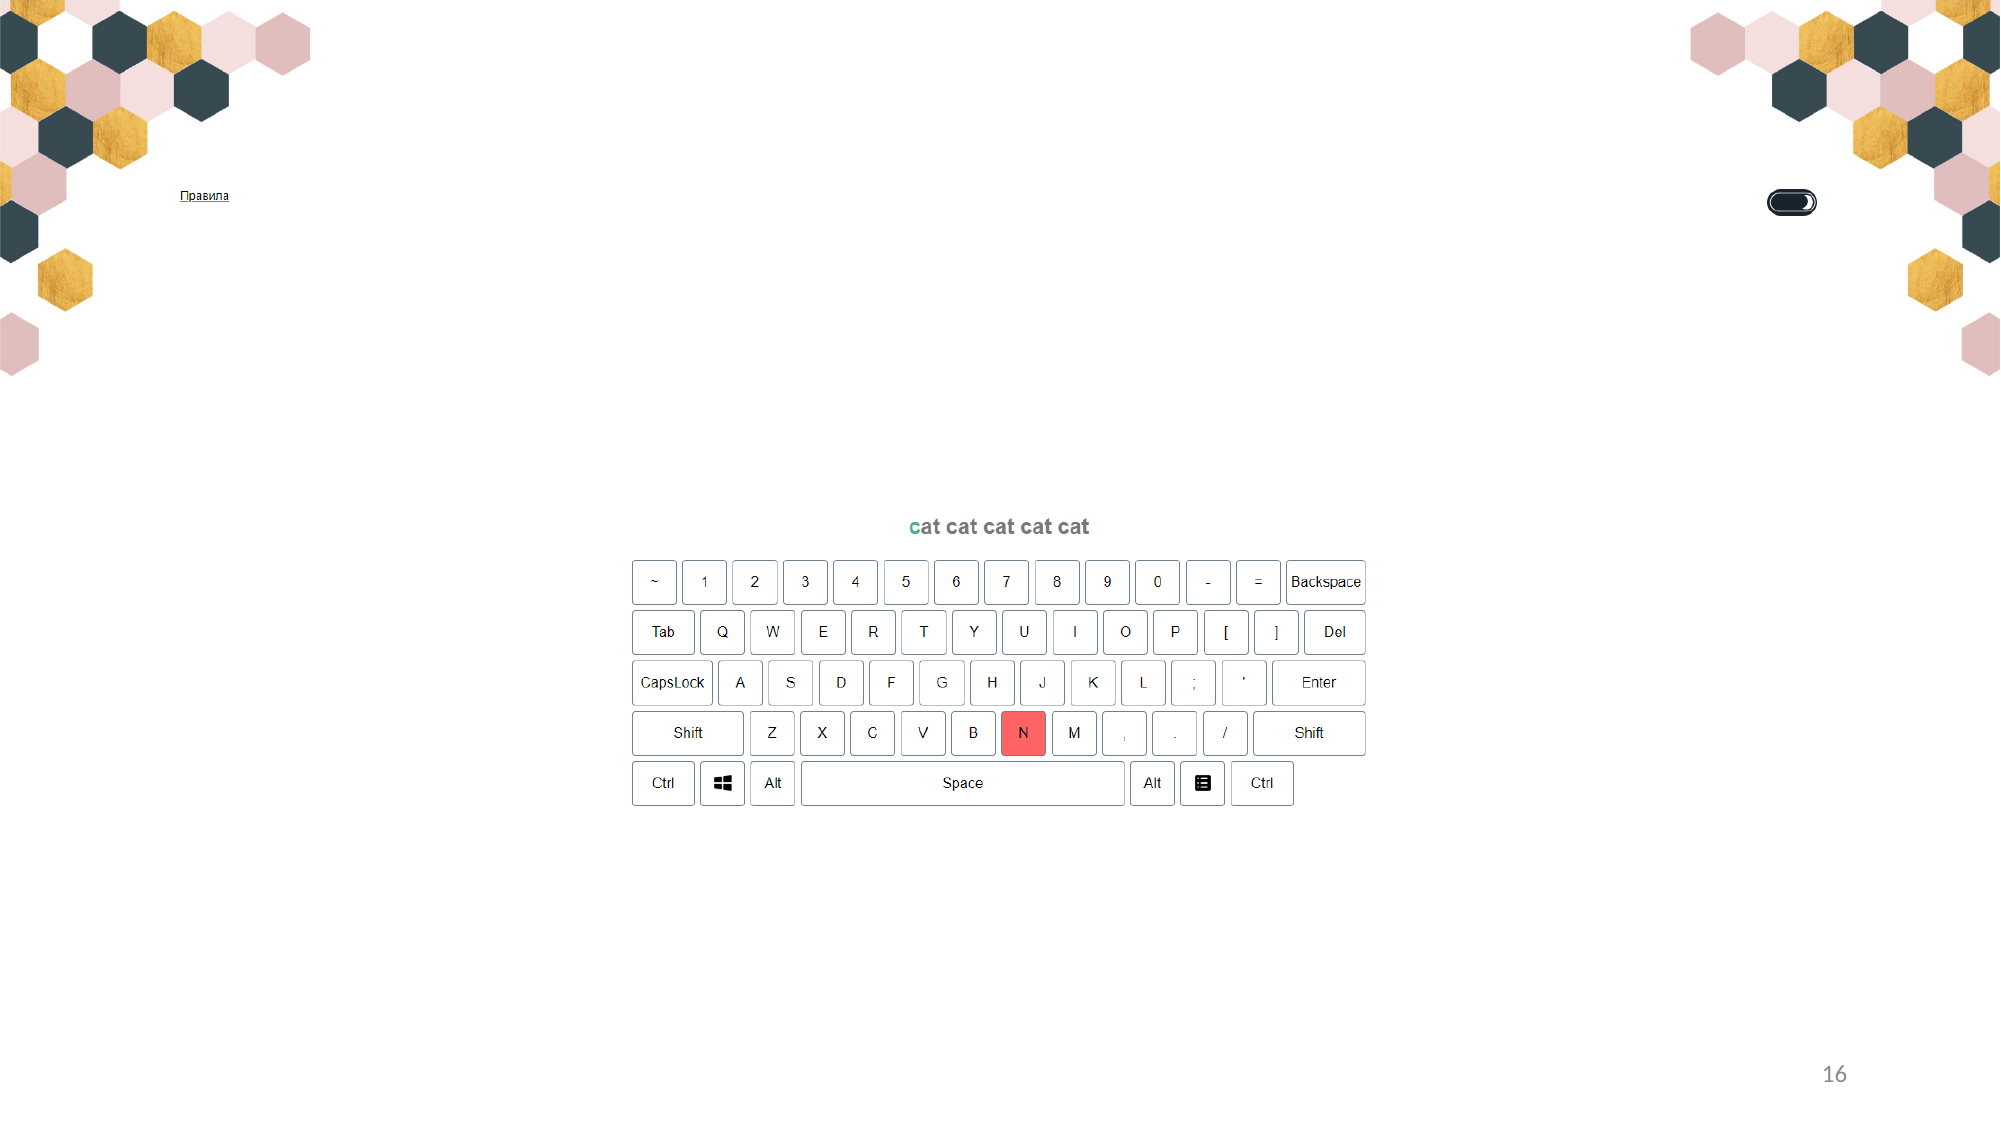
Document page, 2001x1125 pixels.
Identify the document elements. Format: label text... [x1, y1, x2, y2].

picture [0, 0, 2000, 1125]
slide_number 16 [1412, 1042, 1863, 1103]
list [153, 184, 1847, 1039]
